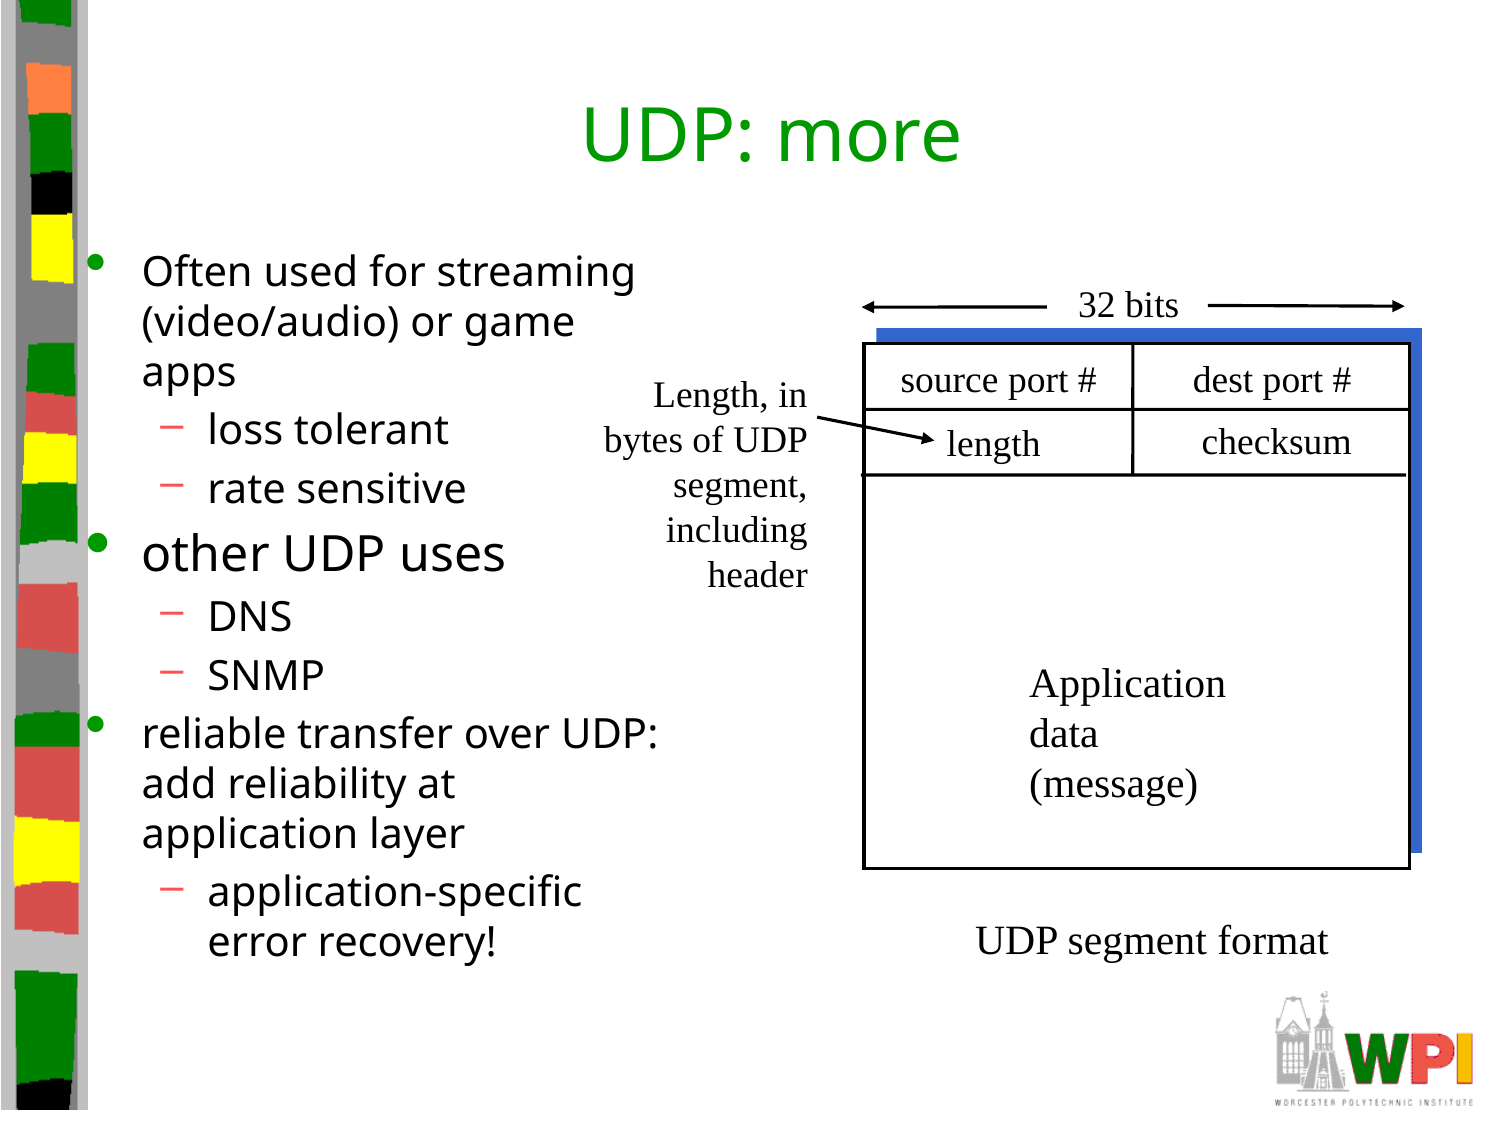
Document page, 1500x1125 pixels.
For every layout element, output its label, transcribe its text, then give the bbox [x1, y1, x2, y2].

text_box source port # [885, 347, 1112, 408]
text_box Length, in bytes of UDP segment, including header [588, 362, 823, 603]
text_box length [931, 411, 1056, 472]
picture [0, 0, 88, 1110]
text_box [861, 300, 1047, 314]
text_box [1207, 299, 1405, 313]
text_box UDP segment format [960, 905, 1344, 970]
text_box [876, 328, 1422, 853]
picture [1275, 991, 1475, 1107]
text_box dest port # [1178, 347, 1367, 408]
text_box 32 bits [1063, 273, 1195, 333]
text_box Application data (message) [1014, 648, 1242, 813]
text_box [863, 343, 1410, 869]
text_box [817, 417, 935, 445]
list Often used for streaming (video/audio) or game apps loss tolerant rate sensitive other UDP uses DNS SNMP reliable transfer over UDP: add reliability at application layer application-specific error recovery! [70, 237, 696, 1001]
text_box checksum [1186, 409, 1367, 470]
title UDP: more [87, 37, 1457, 226]
